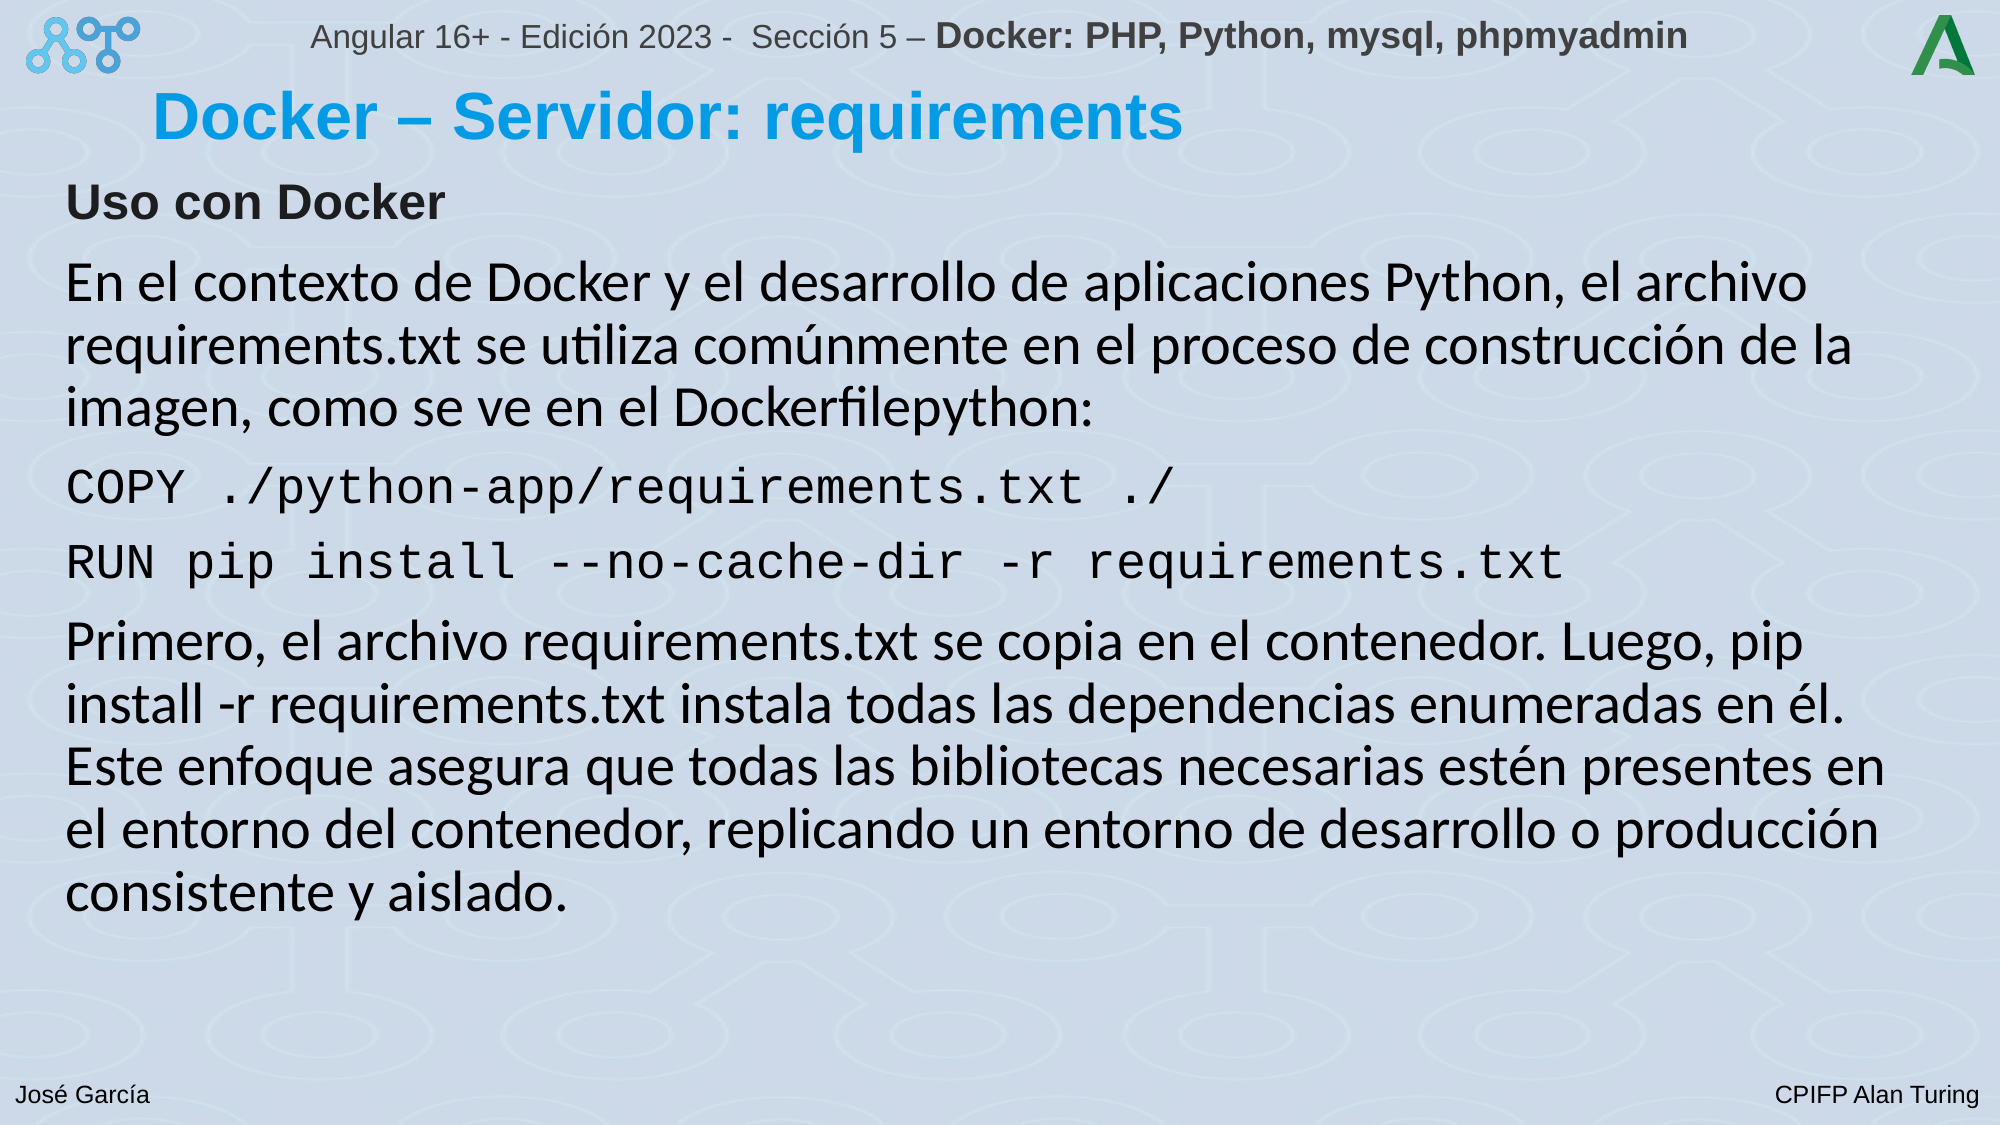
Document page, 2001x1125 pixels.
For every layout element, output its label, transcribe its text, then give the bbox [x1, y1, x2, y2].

text_box José García [0, 1071, 166, 1117]
text_box CPIFP Alan Turing [1759, 1071, 1996, 1117]
picture [1911, 15, 1975, 75]
title Docker – Servidor: requirements [137, 59, 1863, 177]
picture [24, 15, 142, 75]
text_box Angular 16+ - Edición 2023 - Sección 5 – Docker: PHP, Python, mysql, phpmyadmin [285, 3, 1705, 64]
list Uso con Docker En el contexto de Docker y el desarrollo de aplicaciones Python, el archivo requirements.txt se utiliza comúnmente en el proceso de construcción de la imagen, como se ve en el Dockerfilepython: COPY ./python-app/requirements.txt ./ RUN pip install --no-cache-dir -r requirements.txt Primero, el archivo requirements.txt se copia en el contenedor. Luego, pip install -r requirements.txt instala todas las dependencias enumeradas en él. Este enfoque asegura que todas las bibliotecas necesarias estén presentes en el entorno del contenedor, replicando un entorno de desarrollo o producción consistente y aislado. [50, 168, 1940, 1066]
